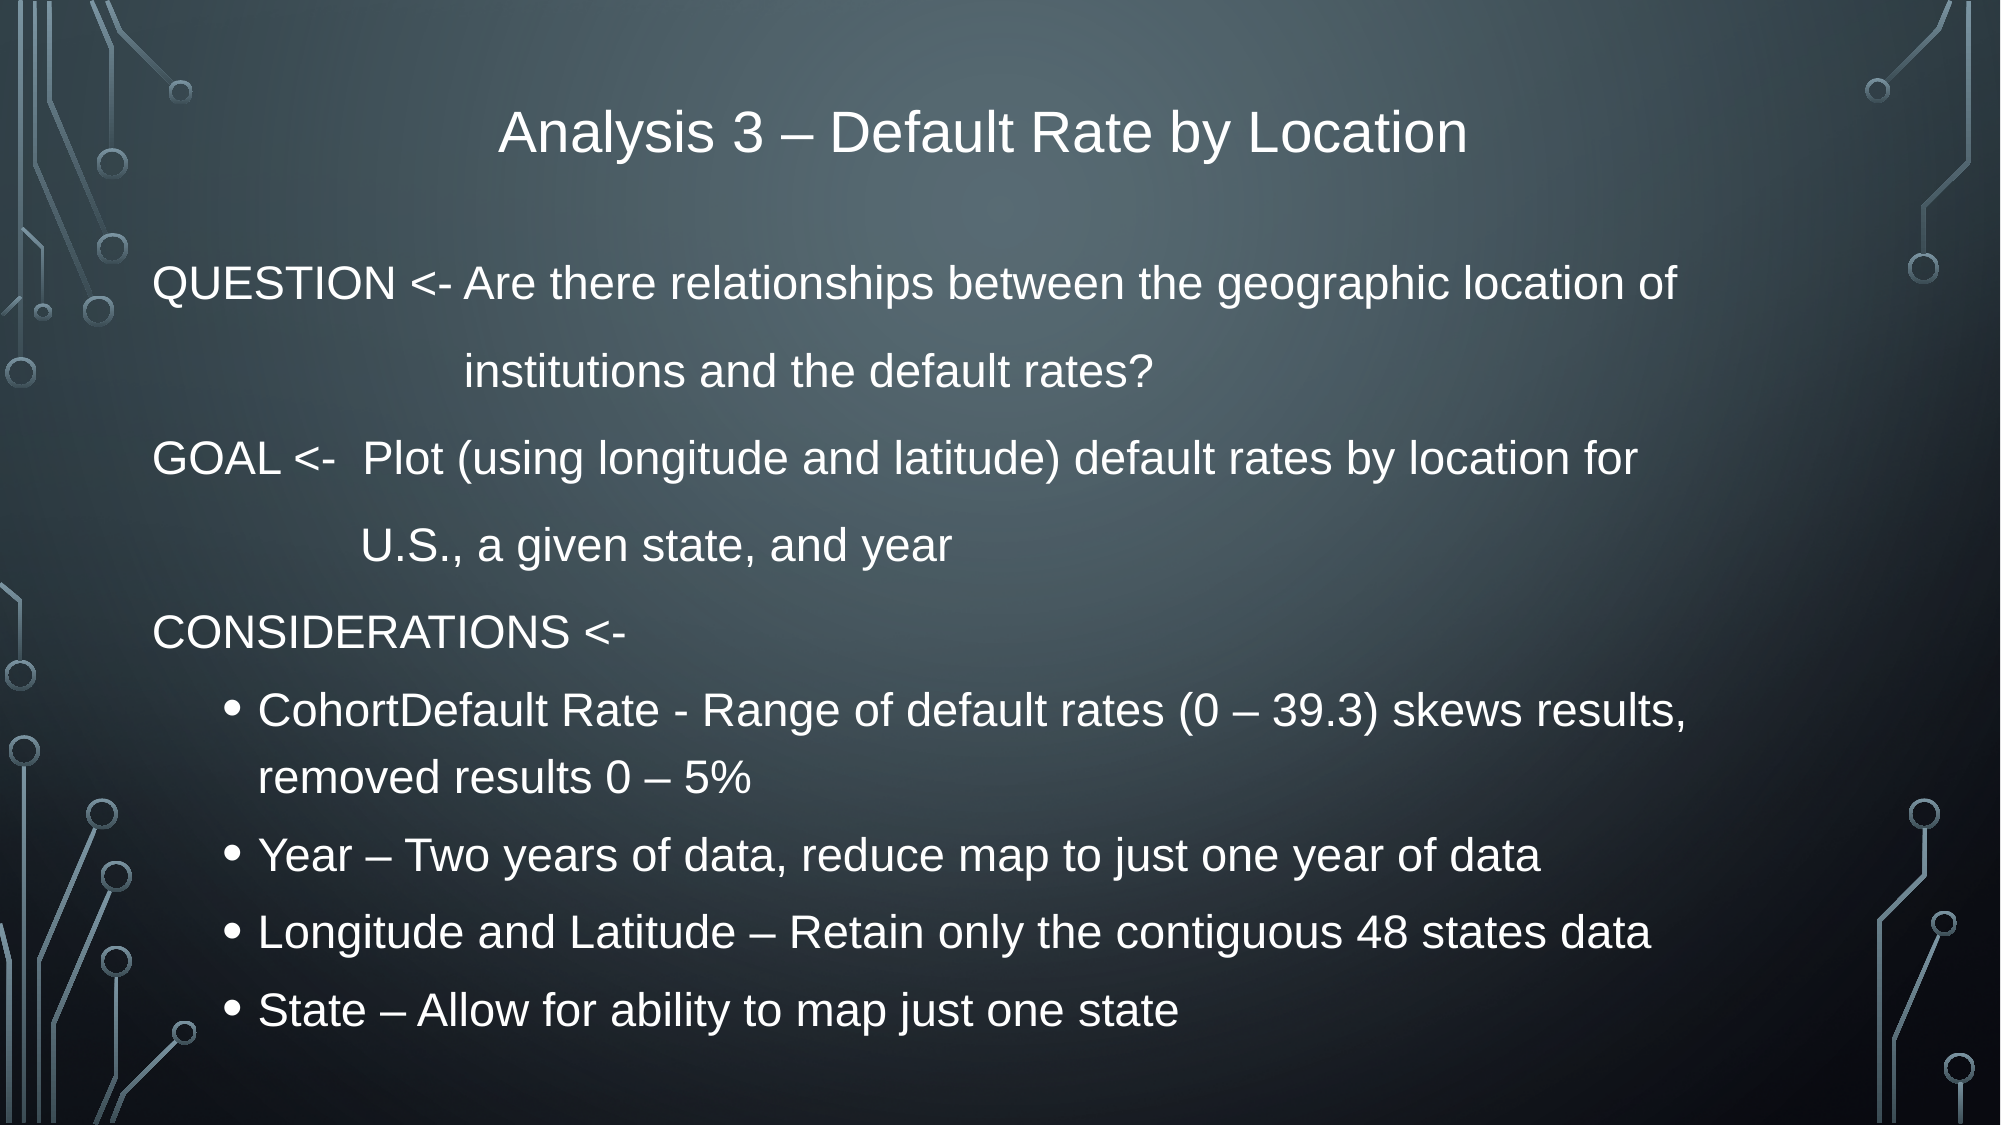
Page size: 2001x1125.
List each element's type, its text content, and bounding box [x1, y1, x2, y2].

text_box Analysis 3 – Default Rate by Location [484, 86, 2000, 172]
list QUESTION <- Are there relationships between the geographic location of institutions and the default rates? GOAL <- Plot (using longitude and latitude) default rates by location for U.S., a given state, and year CONSIDERATIONS <- CohortDefault Rate - Range of default rates (0 – 39.3) skews results, removed results 0 – 5% Year – Two years of data, reduce map to just one year of data Longitude and Latitude – Retain only the contiguous 48 states data State – Allow for ability to map just one state [136, 234, 1813, 1050]
